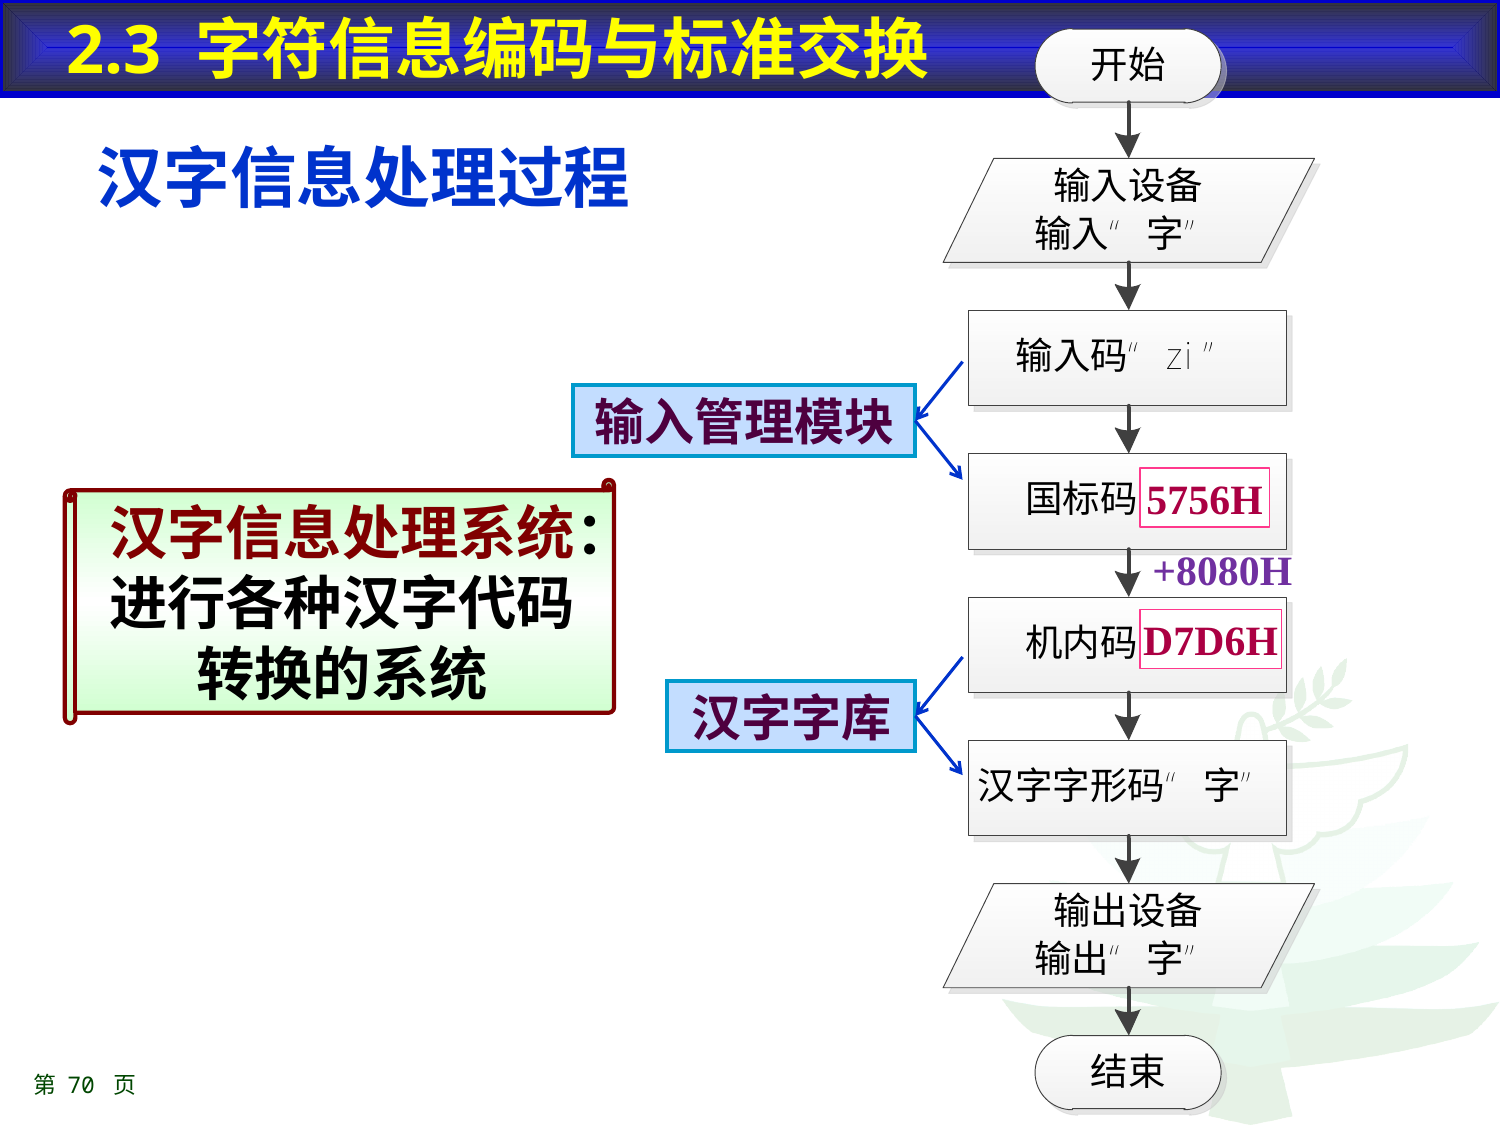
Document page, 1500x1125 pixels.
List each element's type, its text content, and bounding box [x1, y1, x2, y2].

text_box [937, 23, 1325, 1121]
text_box 汉字信息处理系统：进行各种汉字代码转换的系统 [64, 479, 615, 724]
text_box 汉字字库 [667, 680, 910, 752]
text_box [915, 420, 963, 480]
text_box 2.3 字符信息编码与标准交换 [0, 0, 1500, 95]
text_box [915, 715, 963, 776]
text_box 输入管理模块 [572, 385, 909, 457]
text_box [915, 361, 963, 420]
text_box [915, 656, 963, 715]
text_box 汉字信息处理过程 [81, 128, 670, 224]
